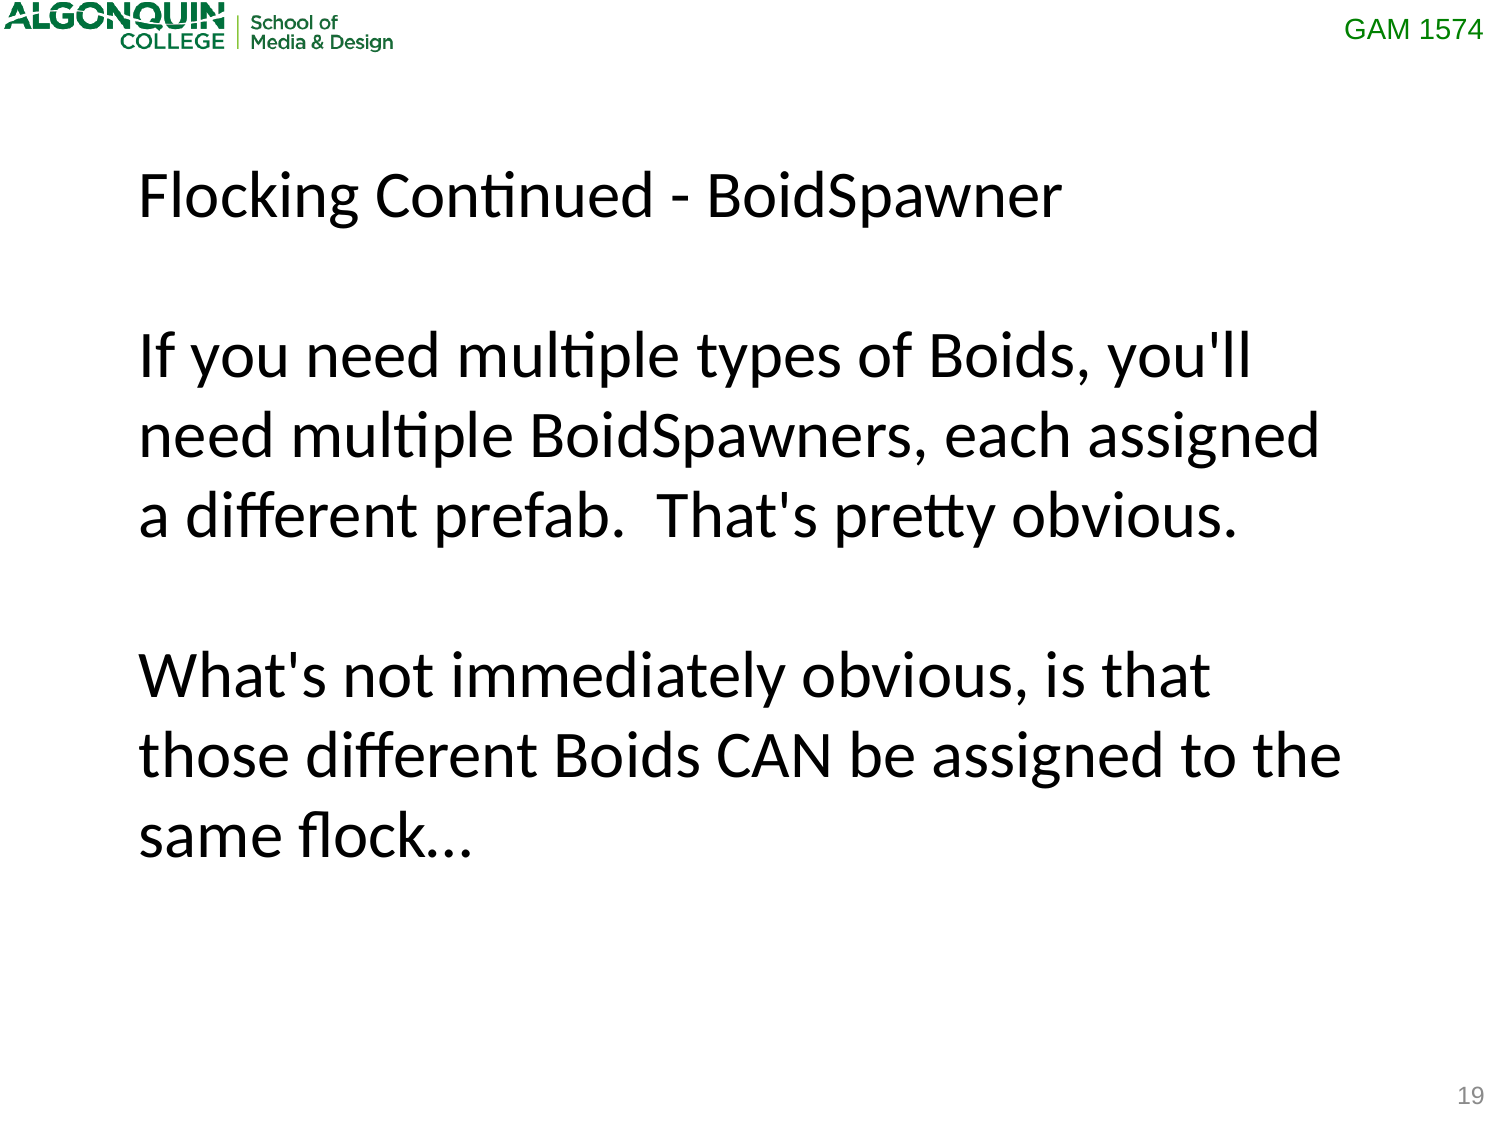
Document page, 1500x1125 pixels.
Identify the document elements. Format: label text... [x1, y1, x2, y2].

text_box Flocking Continued - BoidSpawner If you need multiple types of Boids, you'll need multiple BoidSpawners, each assigned a different prefab. That's pretty obvious. What's not immediately obvious, is that those different Boids CAN be assigned to the same flock… [124, 143, 1376, 878]
slide_number 19 [1149, 1065, 1500, 1125]
picture [0, 0, 399, 54]
